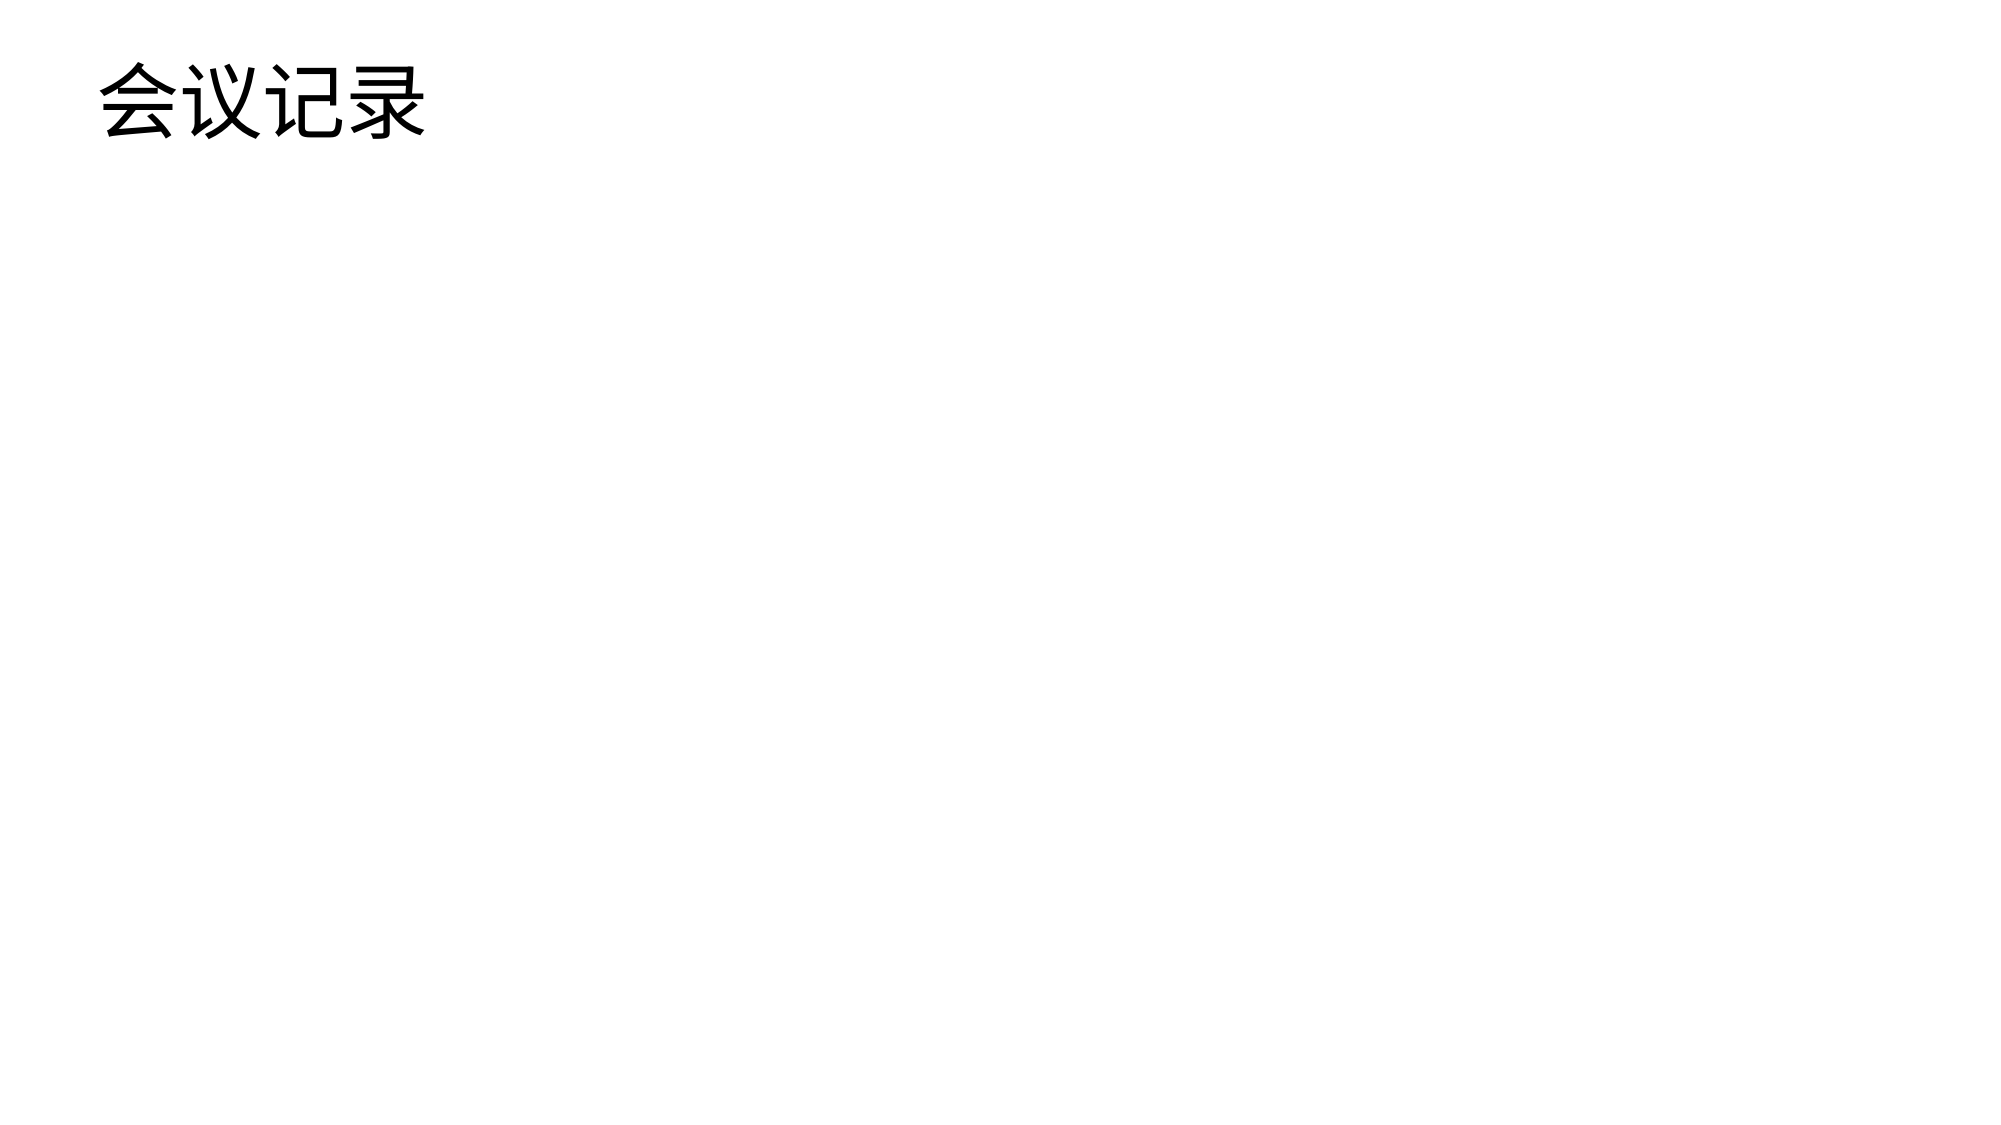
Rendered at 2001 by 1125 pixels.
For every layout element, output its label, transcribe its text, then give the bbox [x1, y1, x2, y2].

text_box 会议记录 [81, 42, 529, 157]
